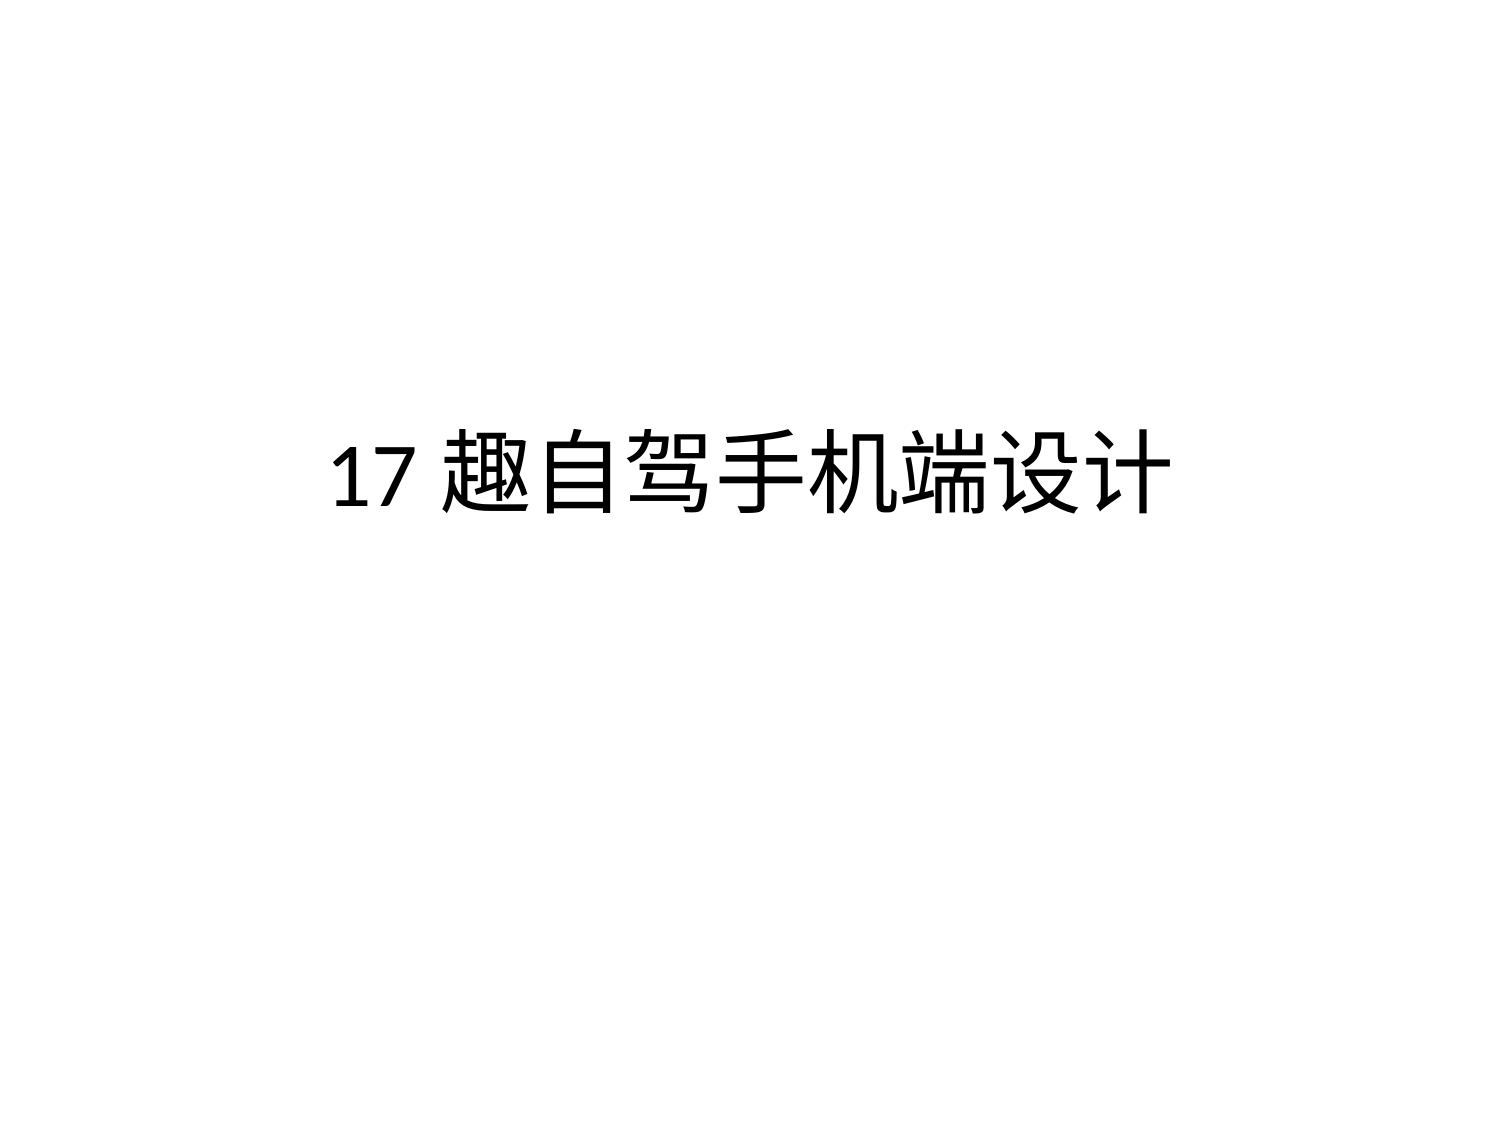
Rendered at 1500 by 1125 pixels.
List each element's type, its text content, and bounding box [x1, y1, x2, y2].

title 17趣自驾手机端设计 [112, 349, 1388, 591]
